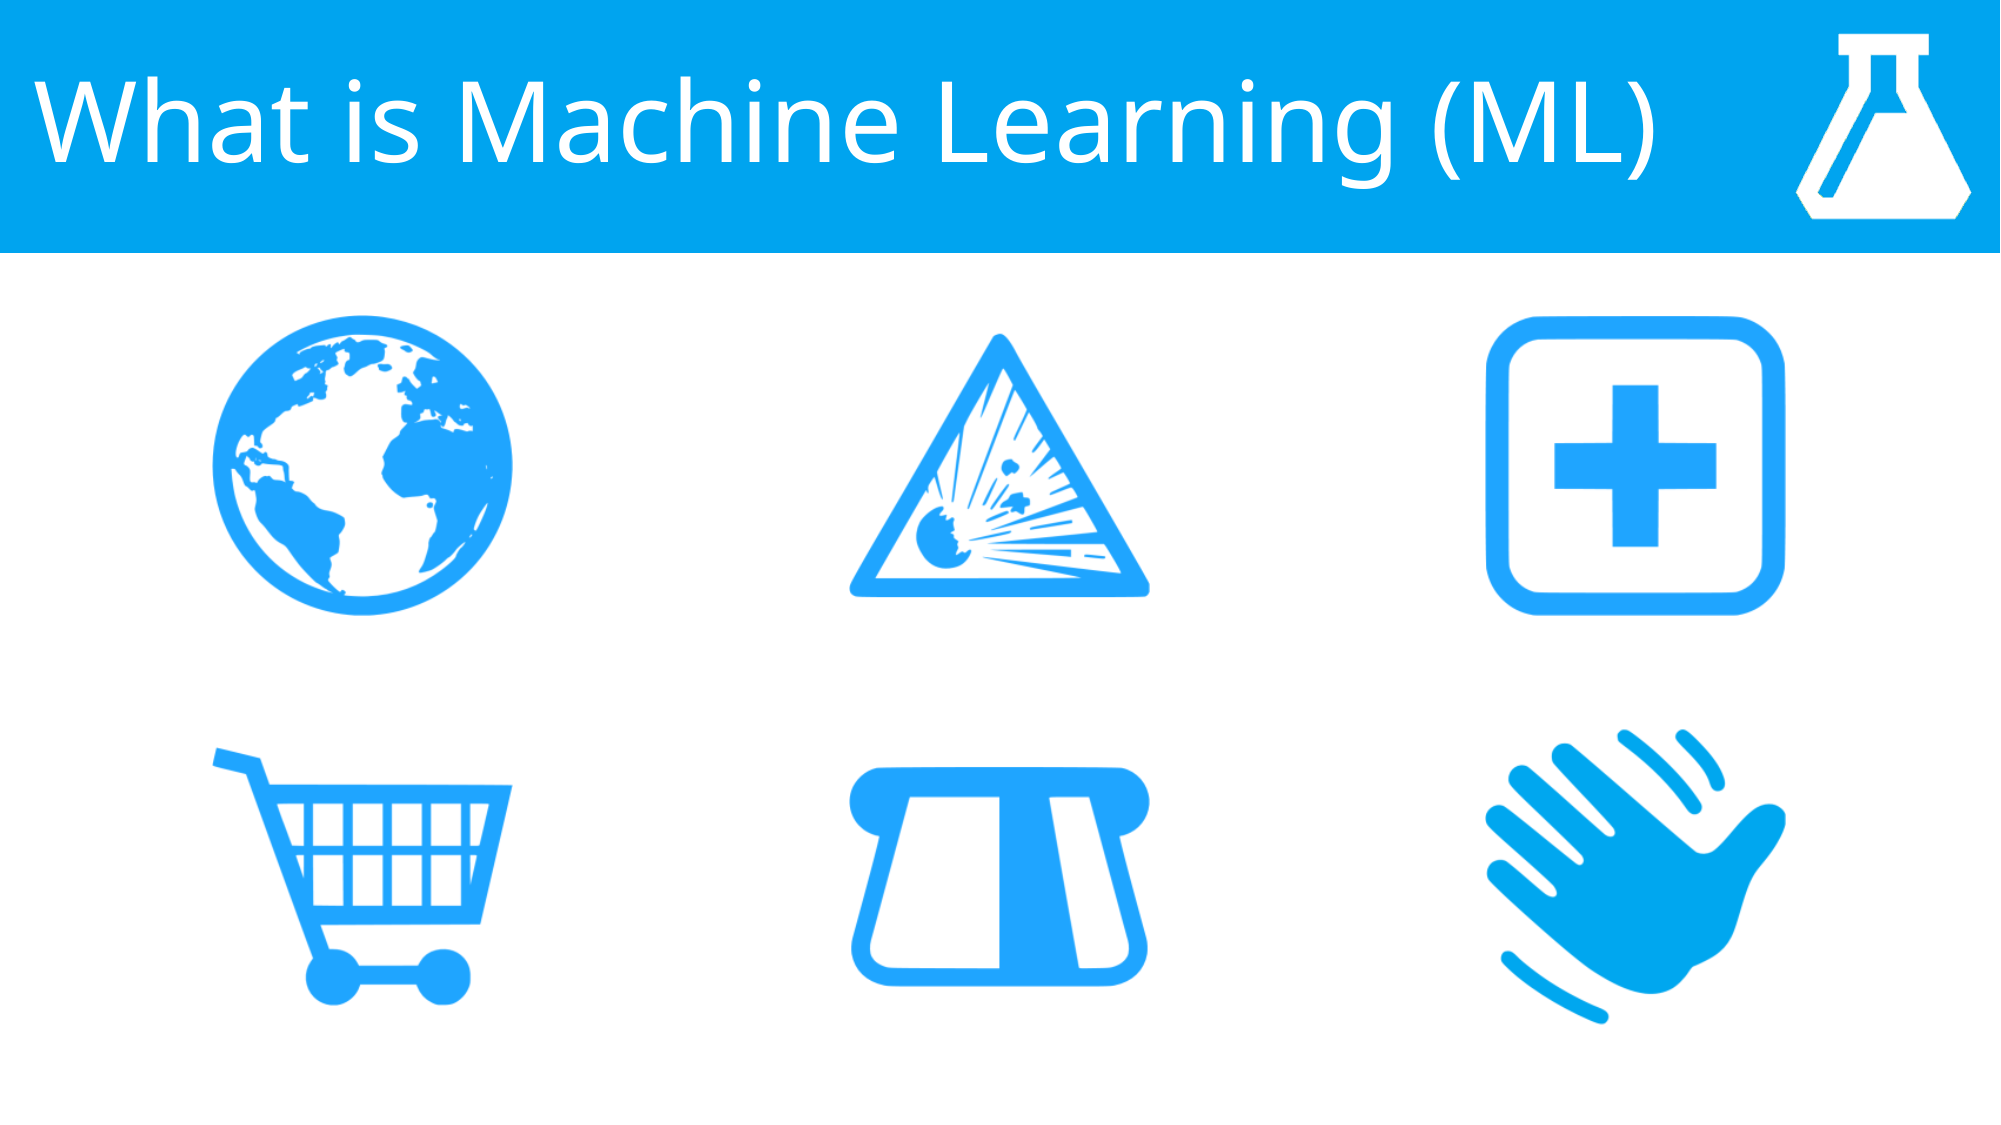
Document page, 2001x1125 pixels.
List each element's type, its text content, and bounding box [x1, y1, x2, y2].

picture [1485, 315, 1786, 616]
picture [212, 726, 513, 1027]
picture [849, 726, 1150, 1027]
picture [1485, 726, 1786, 1027]
picture [1797, 34, 1970, 219]
picture [212, 315, 513, 616]
title What is Machine Learning (ML) [18, 17, 1744, 235]
picture [849, 315, 1150, 616]
text_box [0, 0, 2000, 253]
